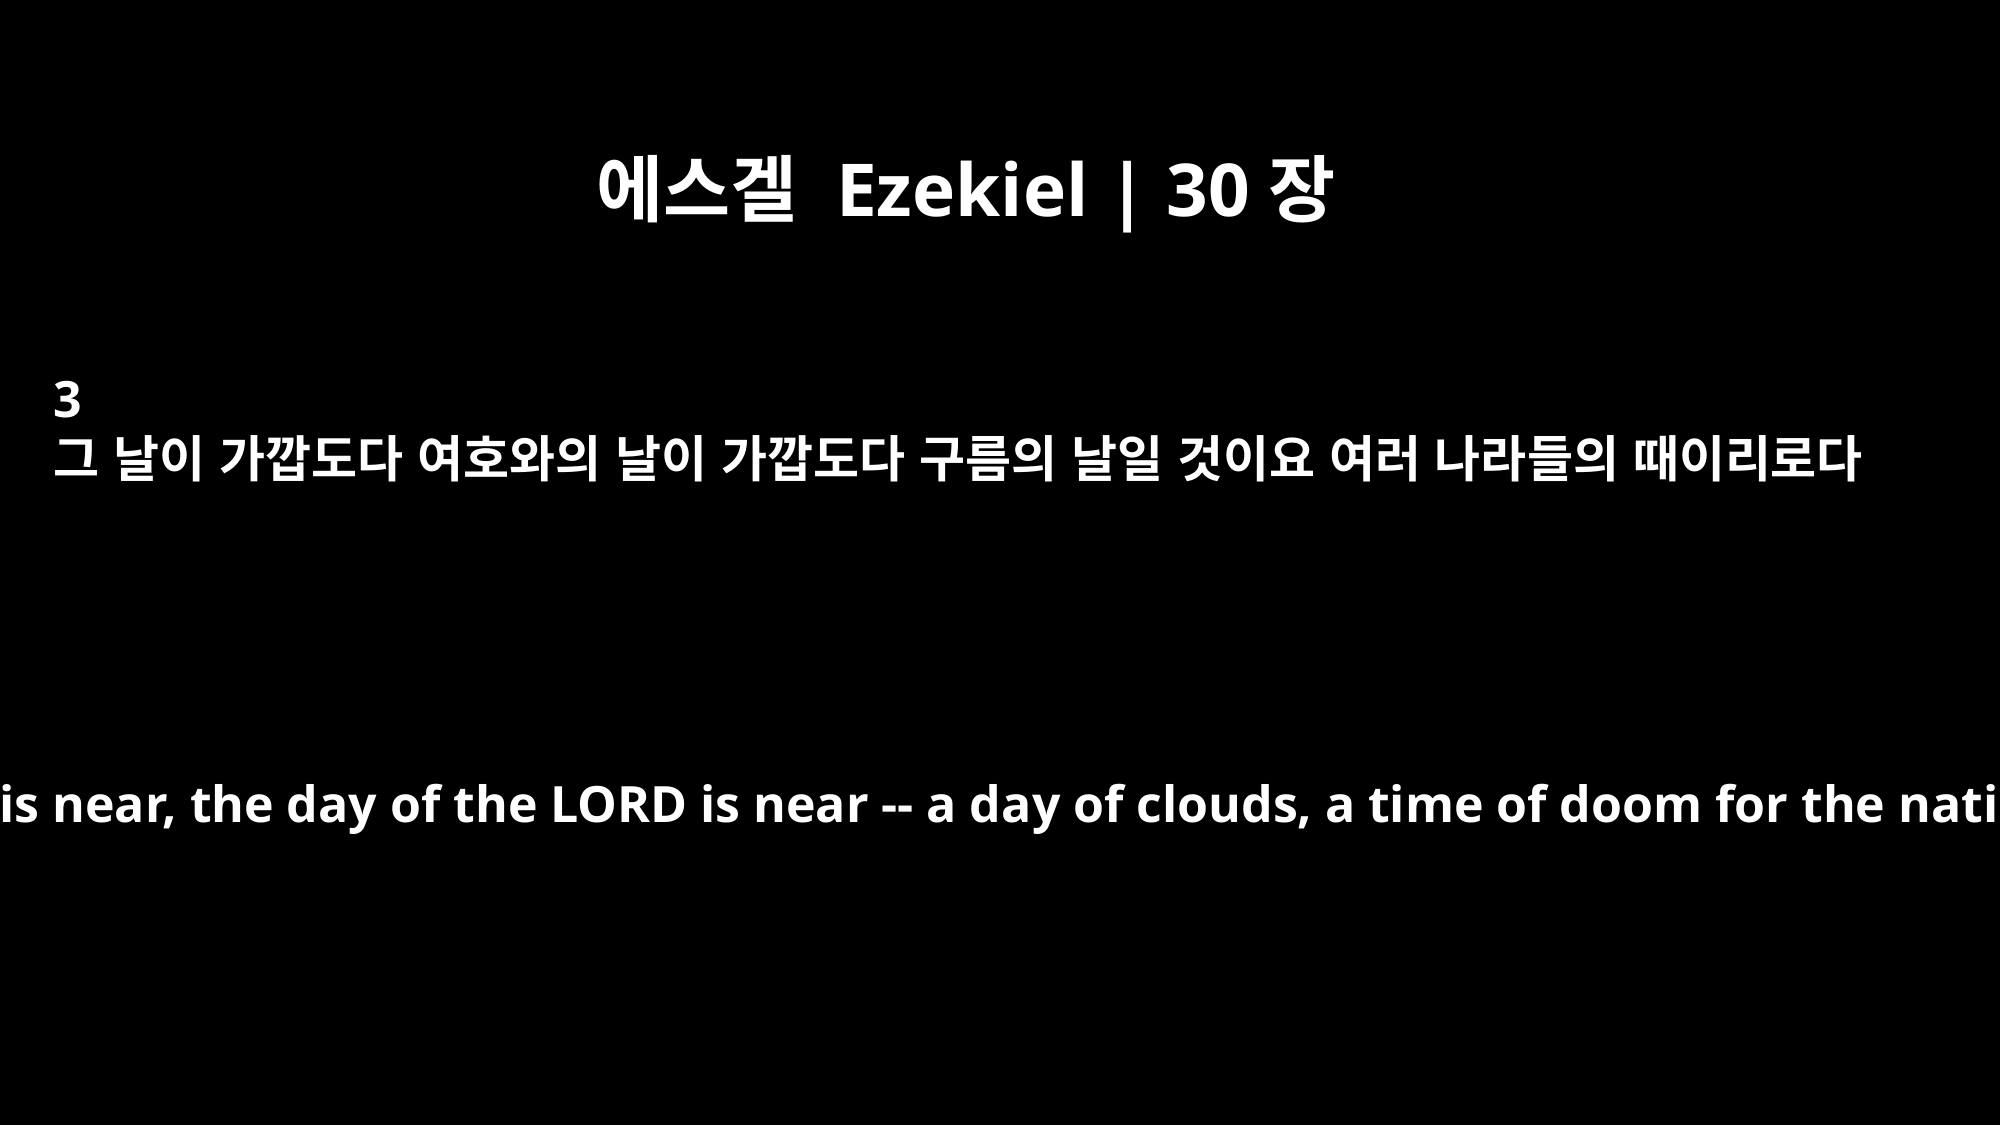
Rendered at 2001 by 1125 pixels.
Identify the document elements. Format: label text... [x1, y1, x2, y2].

text_box 3 그 날이 가깝도다 여호와의 날이 가깝도다 구름의 날일 것이요 여러 나라들의 때이리로다 [38, 359, 1879, 495]
text_box 에스겔 Ezekiel | 30장 [581, 136, 1351, 239]
text_box For the day is near, the day of the LORD is near -- a day of clouds, a time of doom for the nations. [0, 764, 2000, 840]
